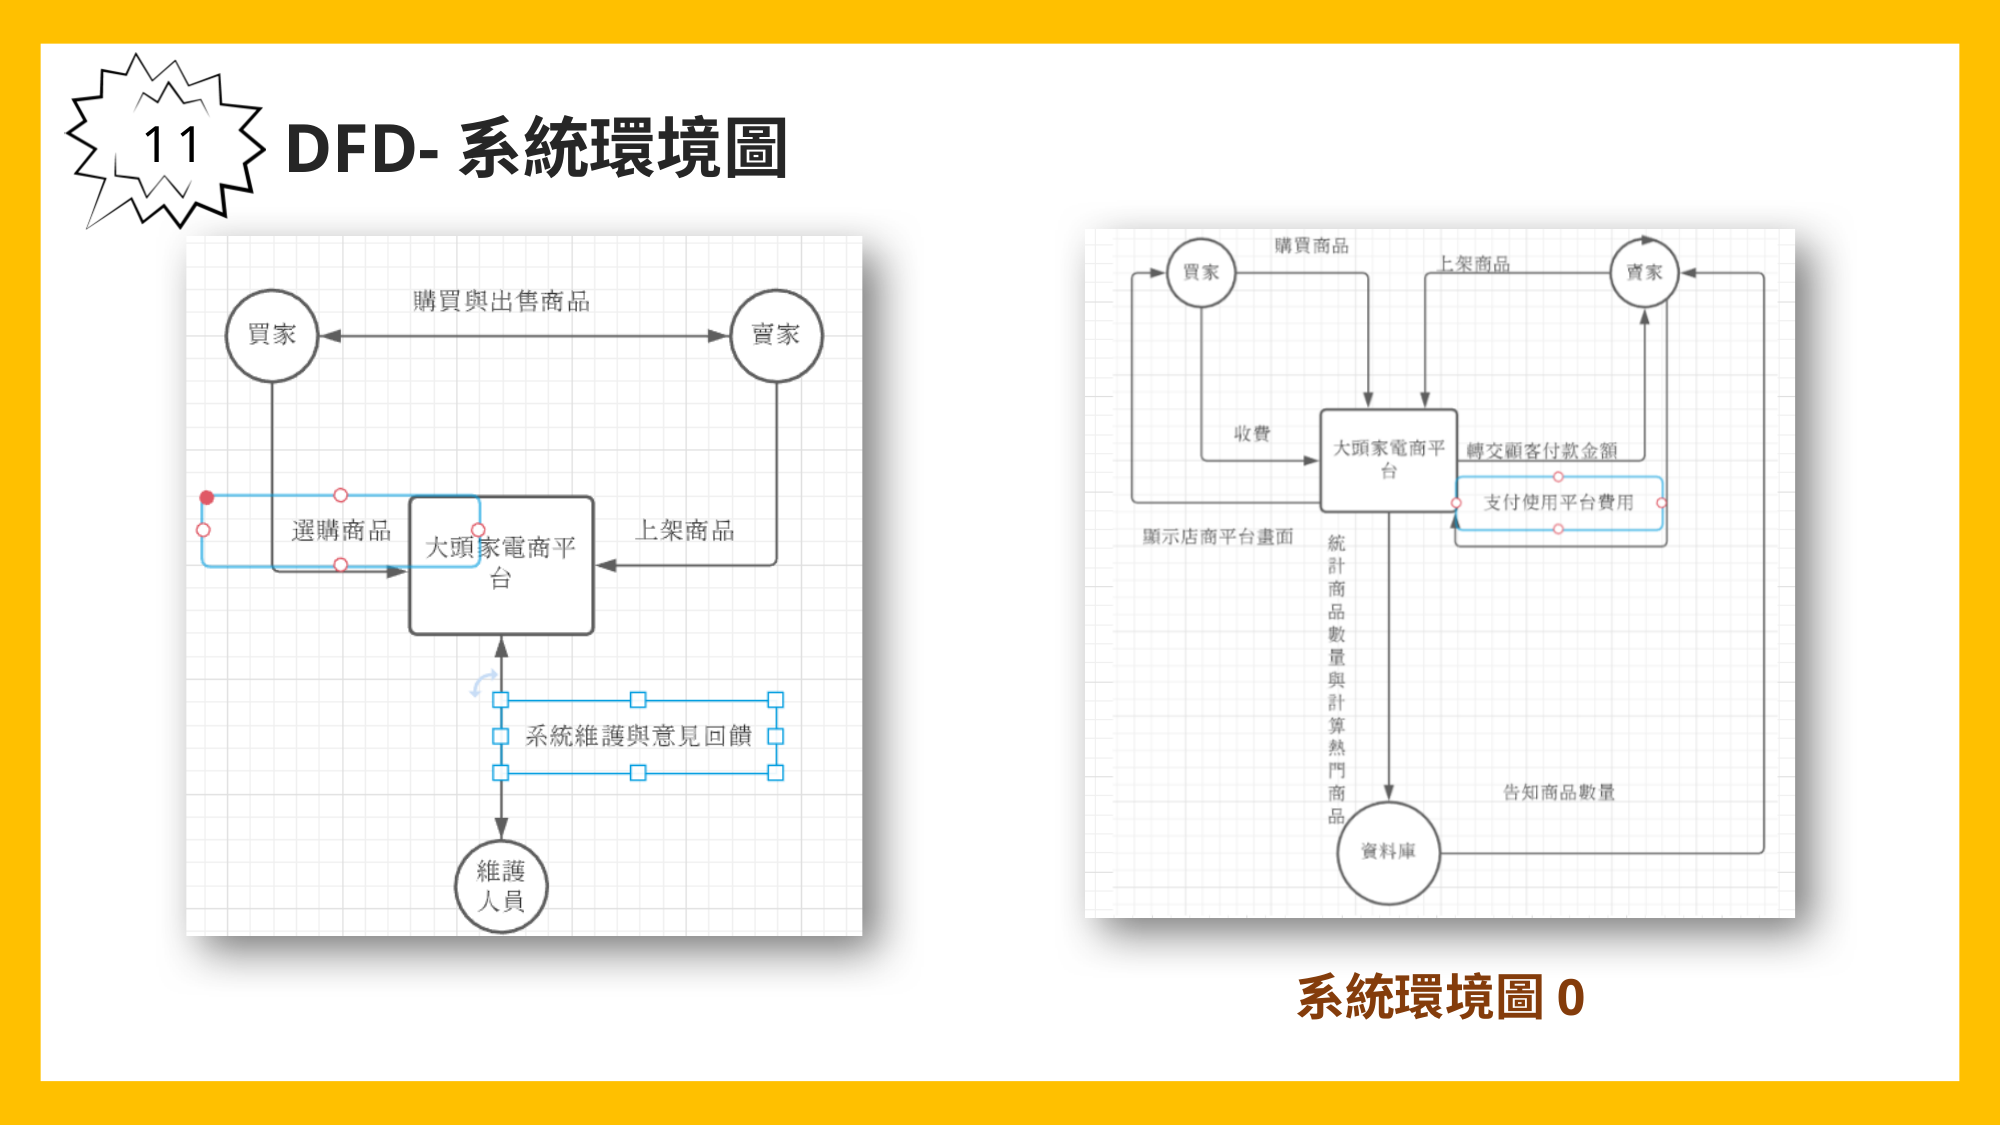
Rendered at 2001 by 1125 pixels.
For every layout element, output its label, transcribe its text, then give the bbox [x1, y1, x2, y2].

text_box 系統環境圖0 [1280, 957, 1601, 1033]
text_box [64, 52, 275, 230]
picture [1085, 229, 1796, 918]
picture [186, 236, 863, 936]
text_box DFD-系統環境圖 [275, 98, 852, 193]
